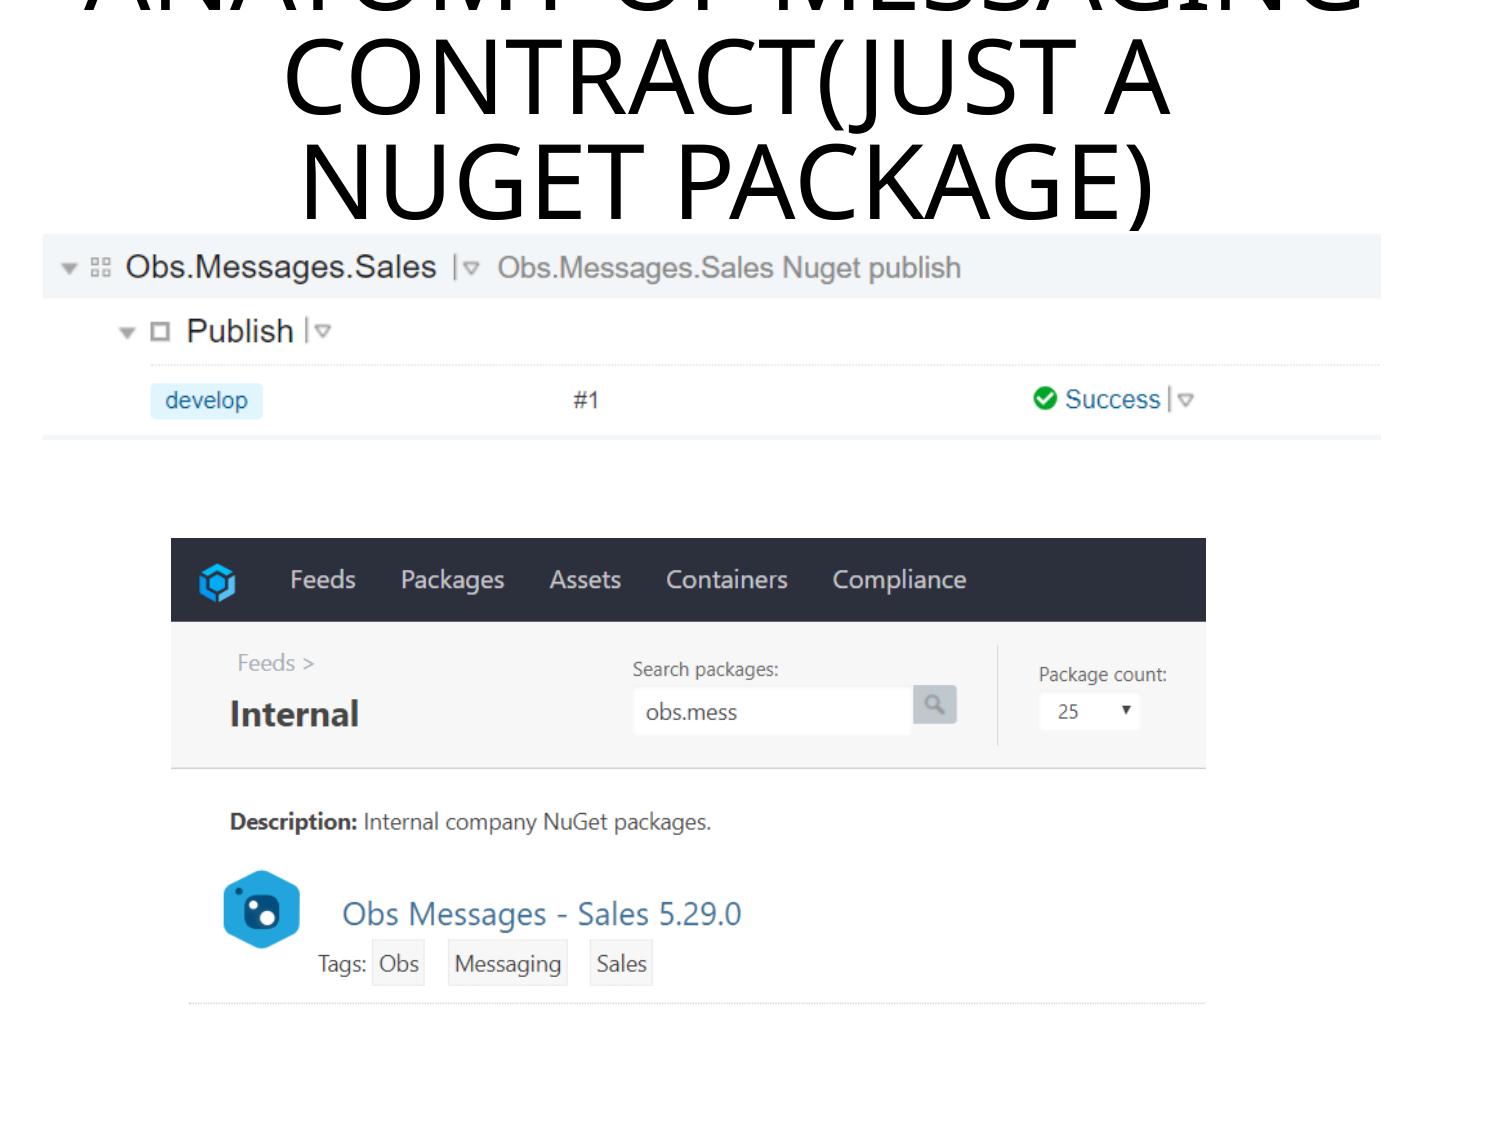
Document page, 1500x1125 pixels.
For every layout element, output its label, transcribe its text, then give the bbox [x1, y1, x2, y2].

picture [170, 538, 1206, 1079]
picture [0, 231, 1382, 440]
list anatomy of messaging contract(just a Nuget package) [41, 113, 1412, 248]
